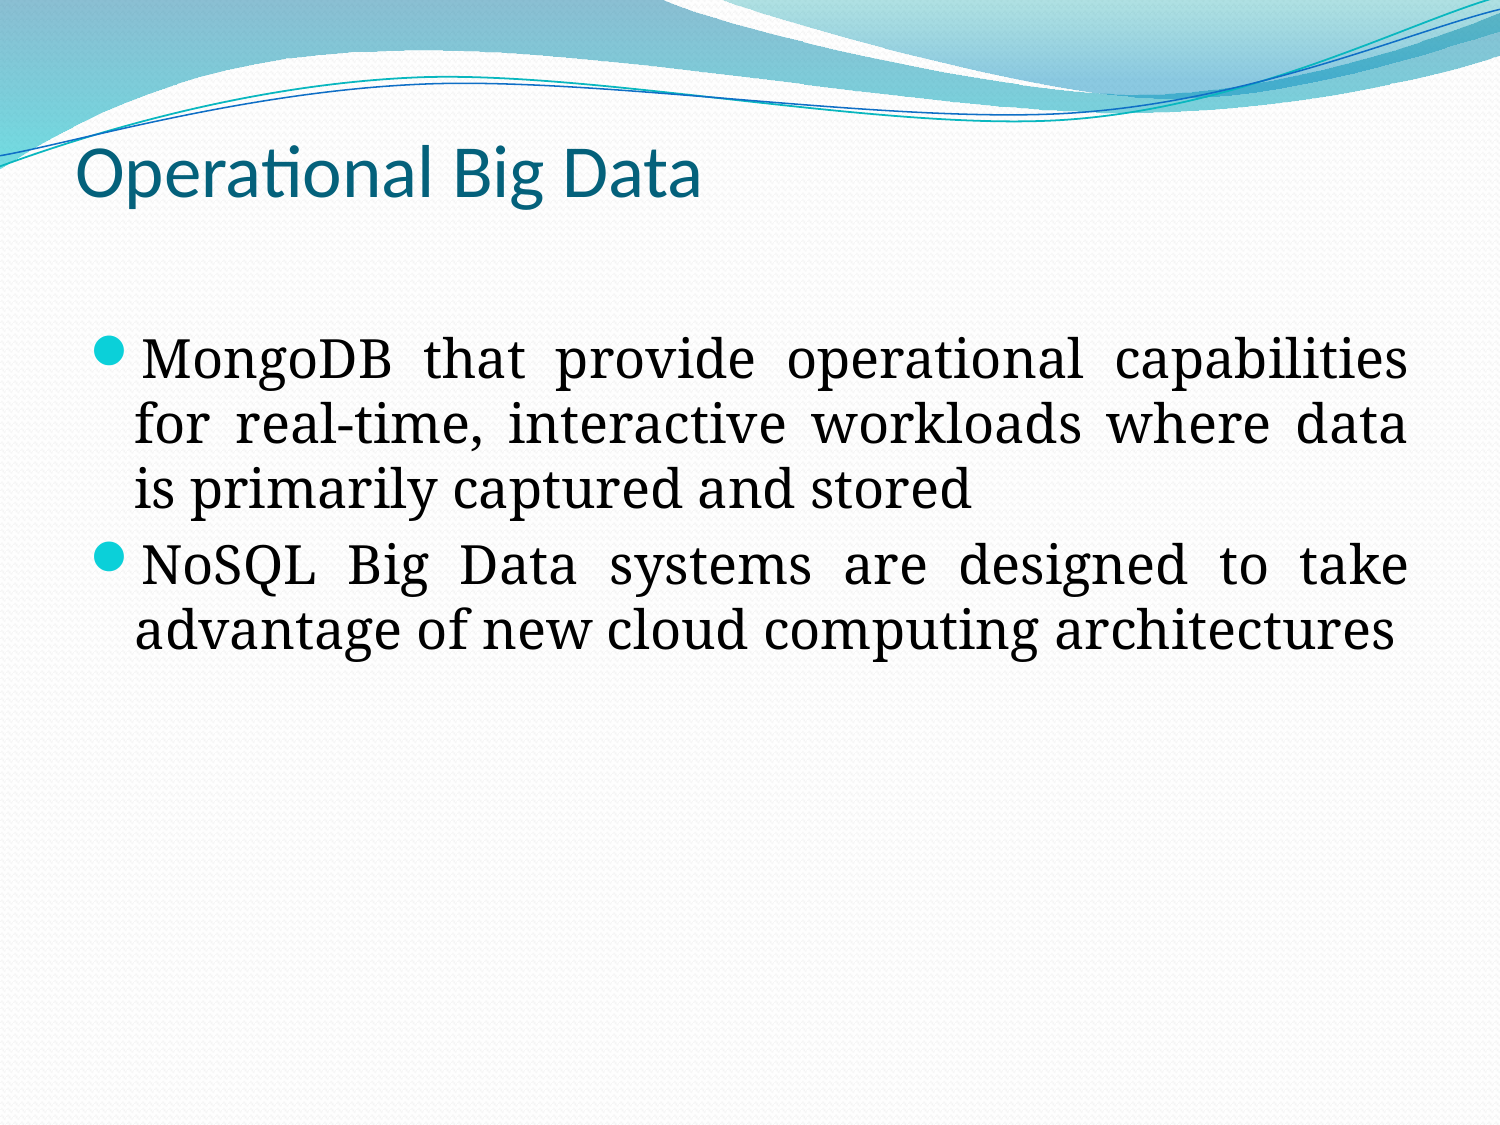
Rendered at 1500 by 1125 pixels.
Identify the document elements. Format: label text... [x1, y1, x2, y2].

list MongoDB that provide operational capabilities for real-time, interactive workloads where data is primarily captured and stored NoSQL Big Data systems are designed to take advantage of new cloud computing architectures [75, 317, 1425, 1038]
title Operational Big Data [75, 115, 1425, 303]
